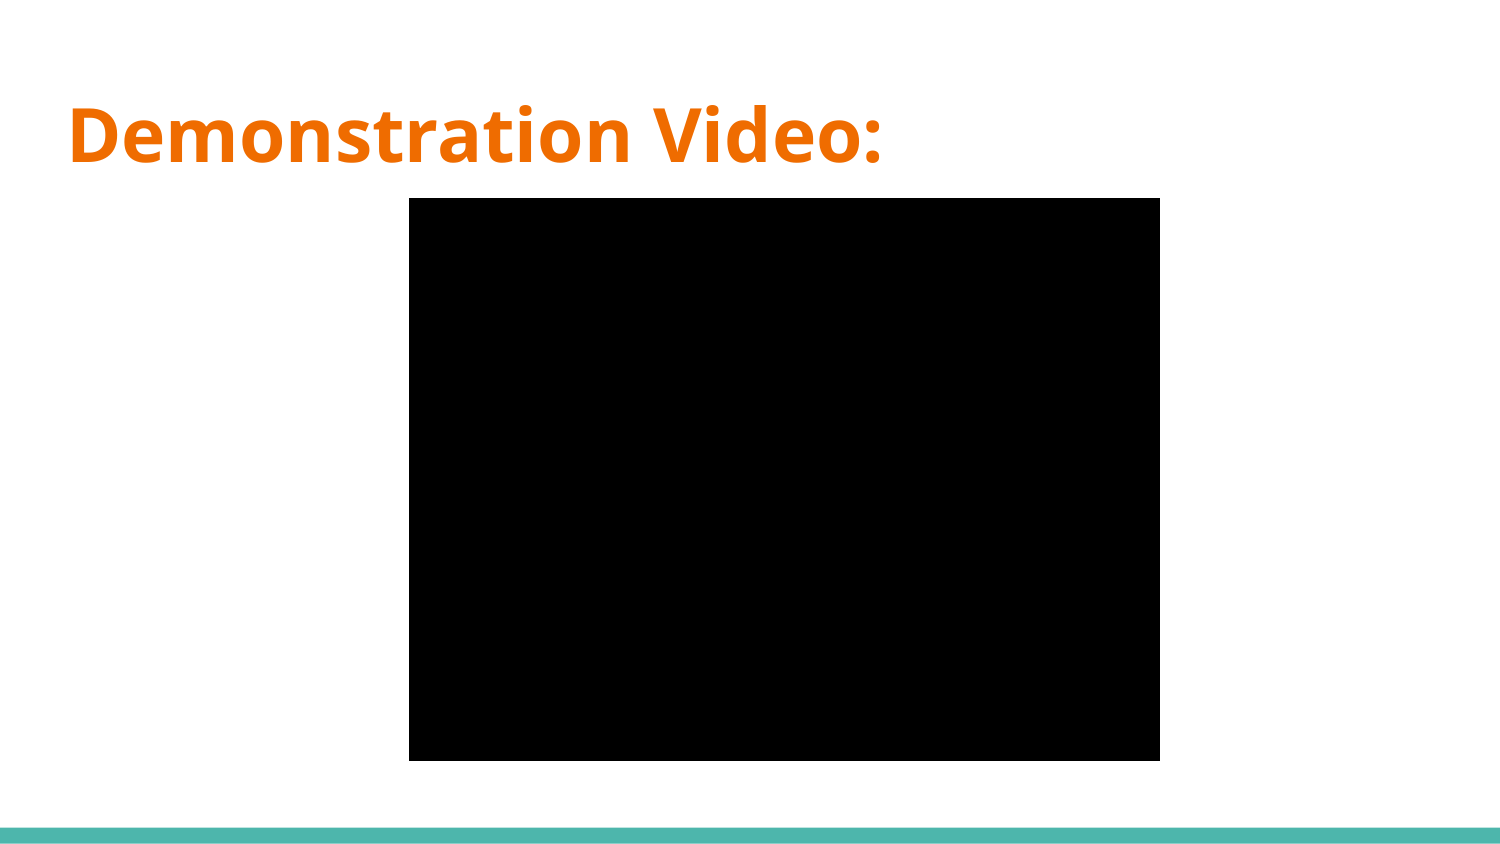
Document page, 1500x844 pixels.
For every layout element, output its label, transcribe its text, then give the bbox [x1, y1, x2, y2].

title Demonstration Video: [51, 72, 1449, 189]
picture [409, 197, 1160, 761]
